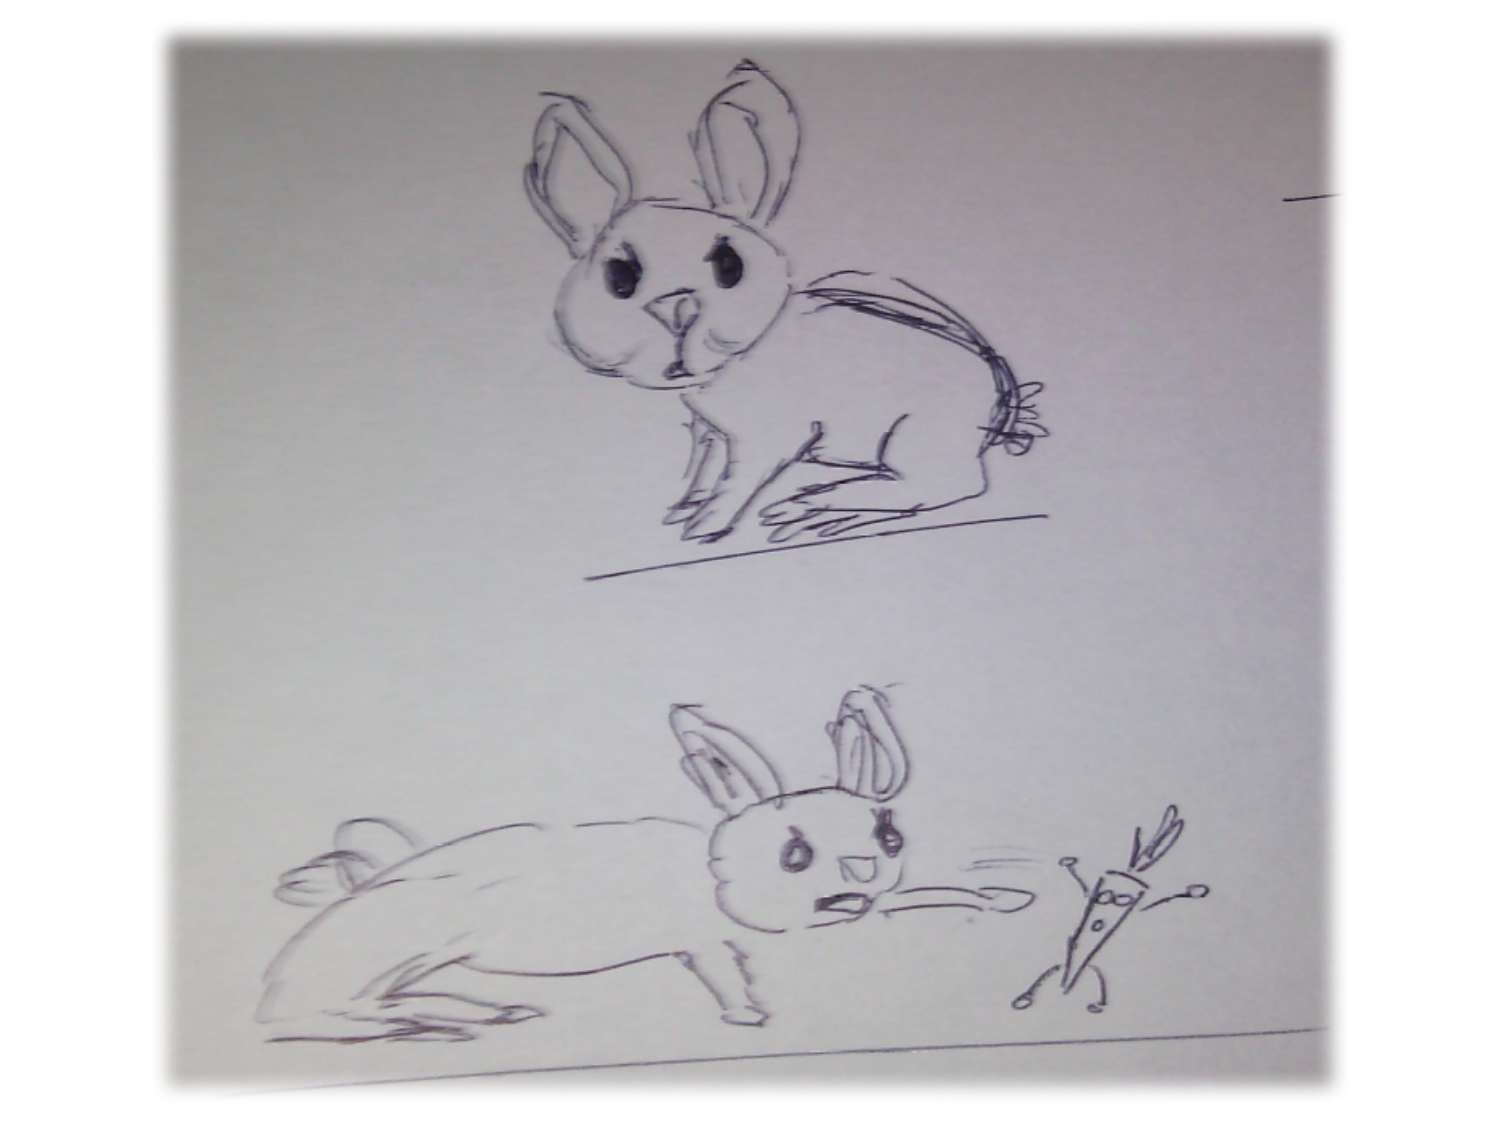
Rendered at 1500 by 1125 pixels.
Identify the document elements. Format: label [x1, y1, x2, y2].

picture [149, 19, 1350, 1106]
